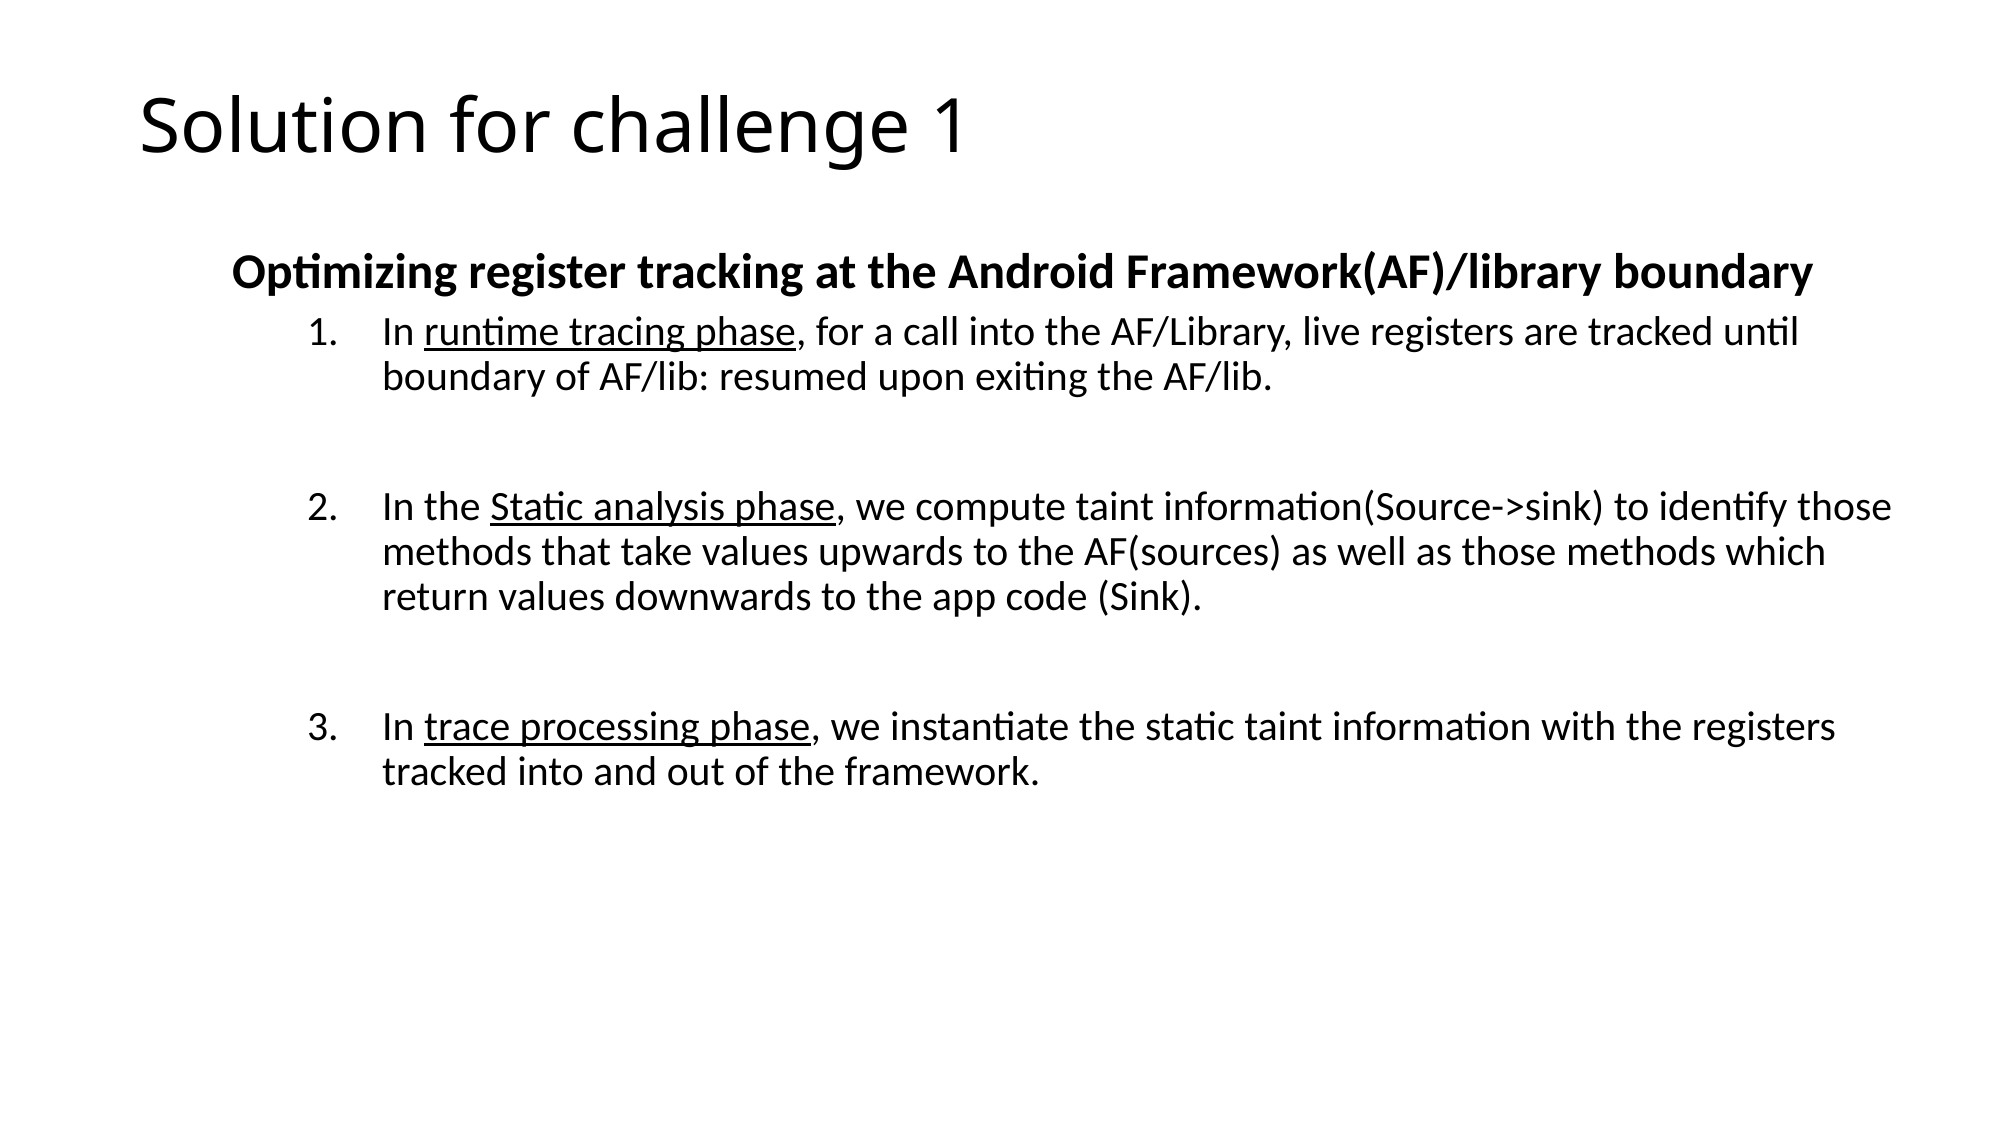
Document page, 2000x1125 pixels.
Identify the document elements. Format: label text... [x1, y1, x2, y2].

list Optimizing register tracking at the Android Framework(AF)/library boundary In runtime tracing phase, for a call into the AF/Library, live registers are tracked until boundary of AF/lib: resumed upon exiting the AF/lib. In the Static analysis phase, we compute taint information(Source->sink) to identify those methods that take values upwards to the AF(sources) as well as those methods which return values downwards to the app code (Sink). In trace processing phase, we instantiate the static taint information with the registers tracked into and out of the framework. [142, 237, 1942, 1026]
title Solution for challenge 1 [124, 20, 1850, 238]
